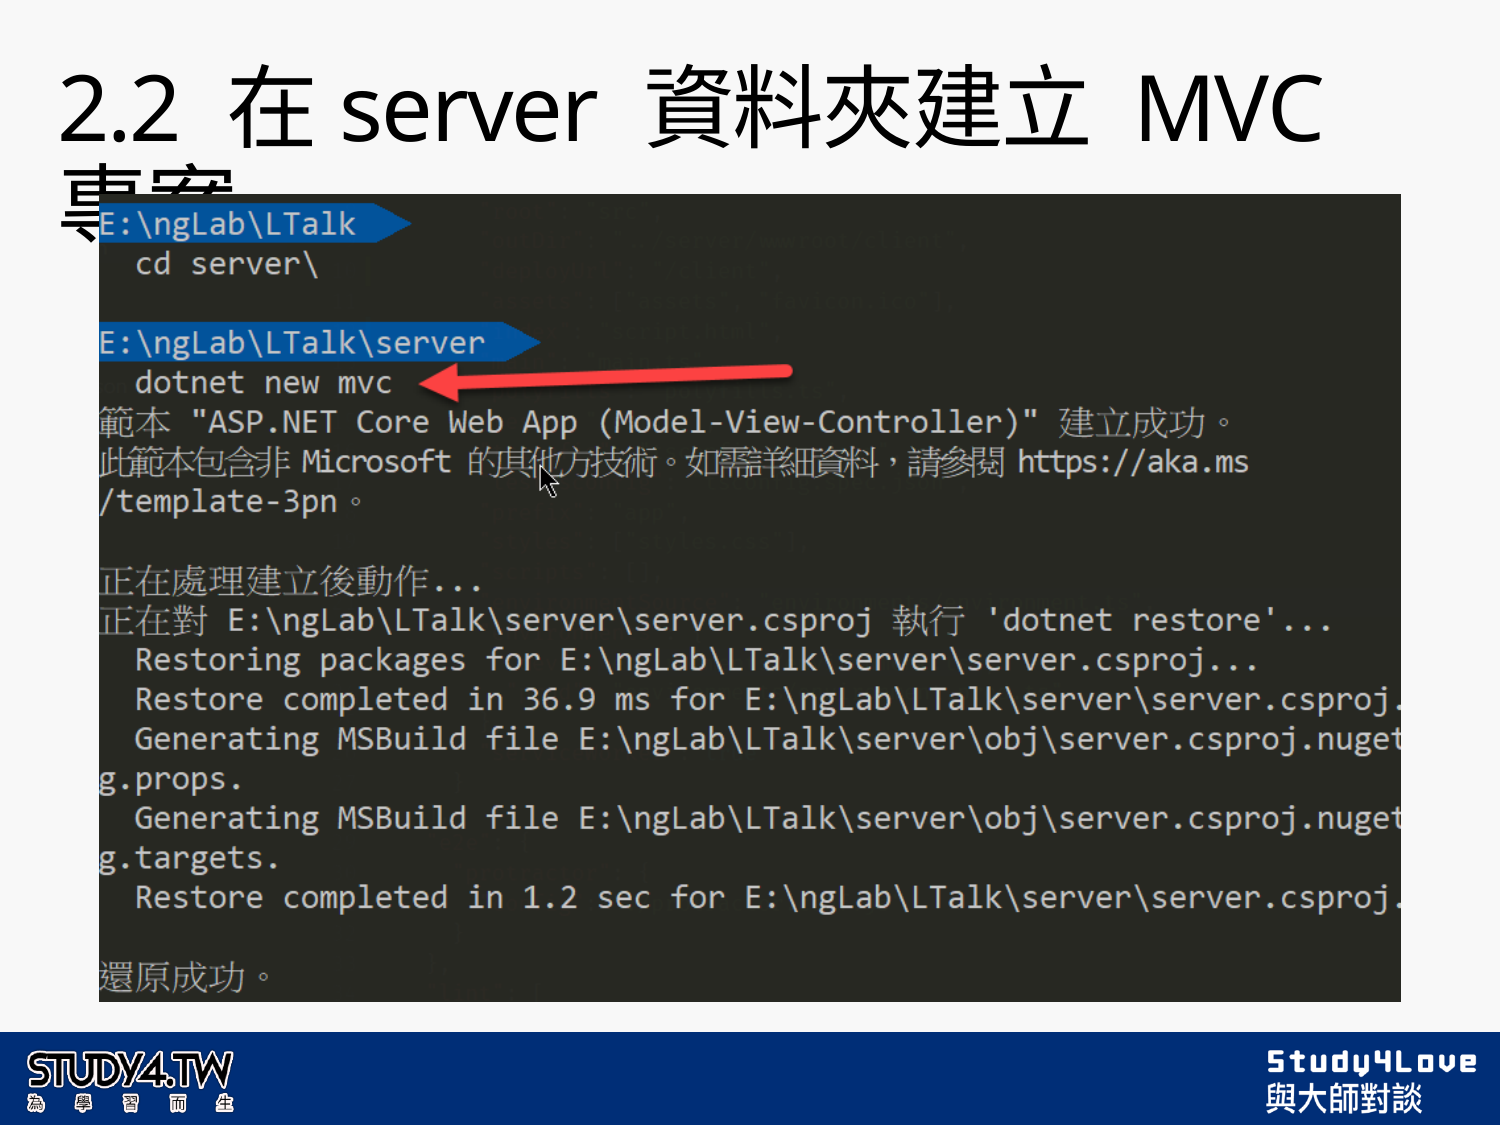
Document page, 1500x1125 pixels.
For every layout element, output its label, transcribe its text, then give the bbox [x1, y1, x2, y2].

title 2.2 在server 資料夾建立 MVC 專案 [33, 47, 1468, 196]
picture [19, 1040, 242, 1117]
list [99, 194, 1401, 1002]
picture [1258, 1039, 1481, 1122]
